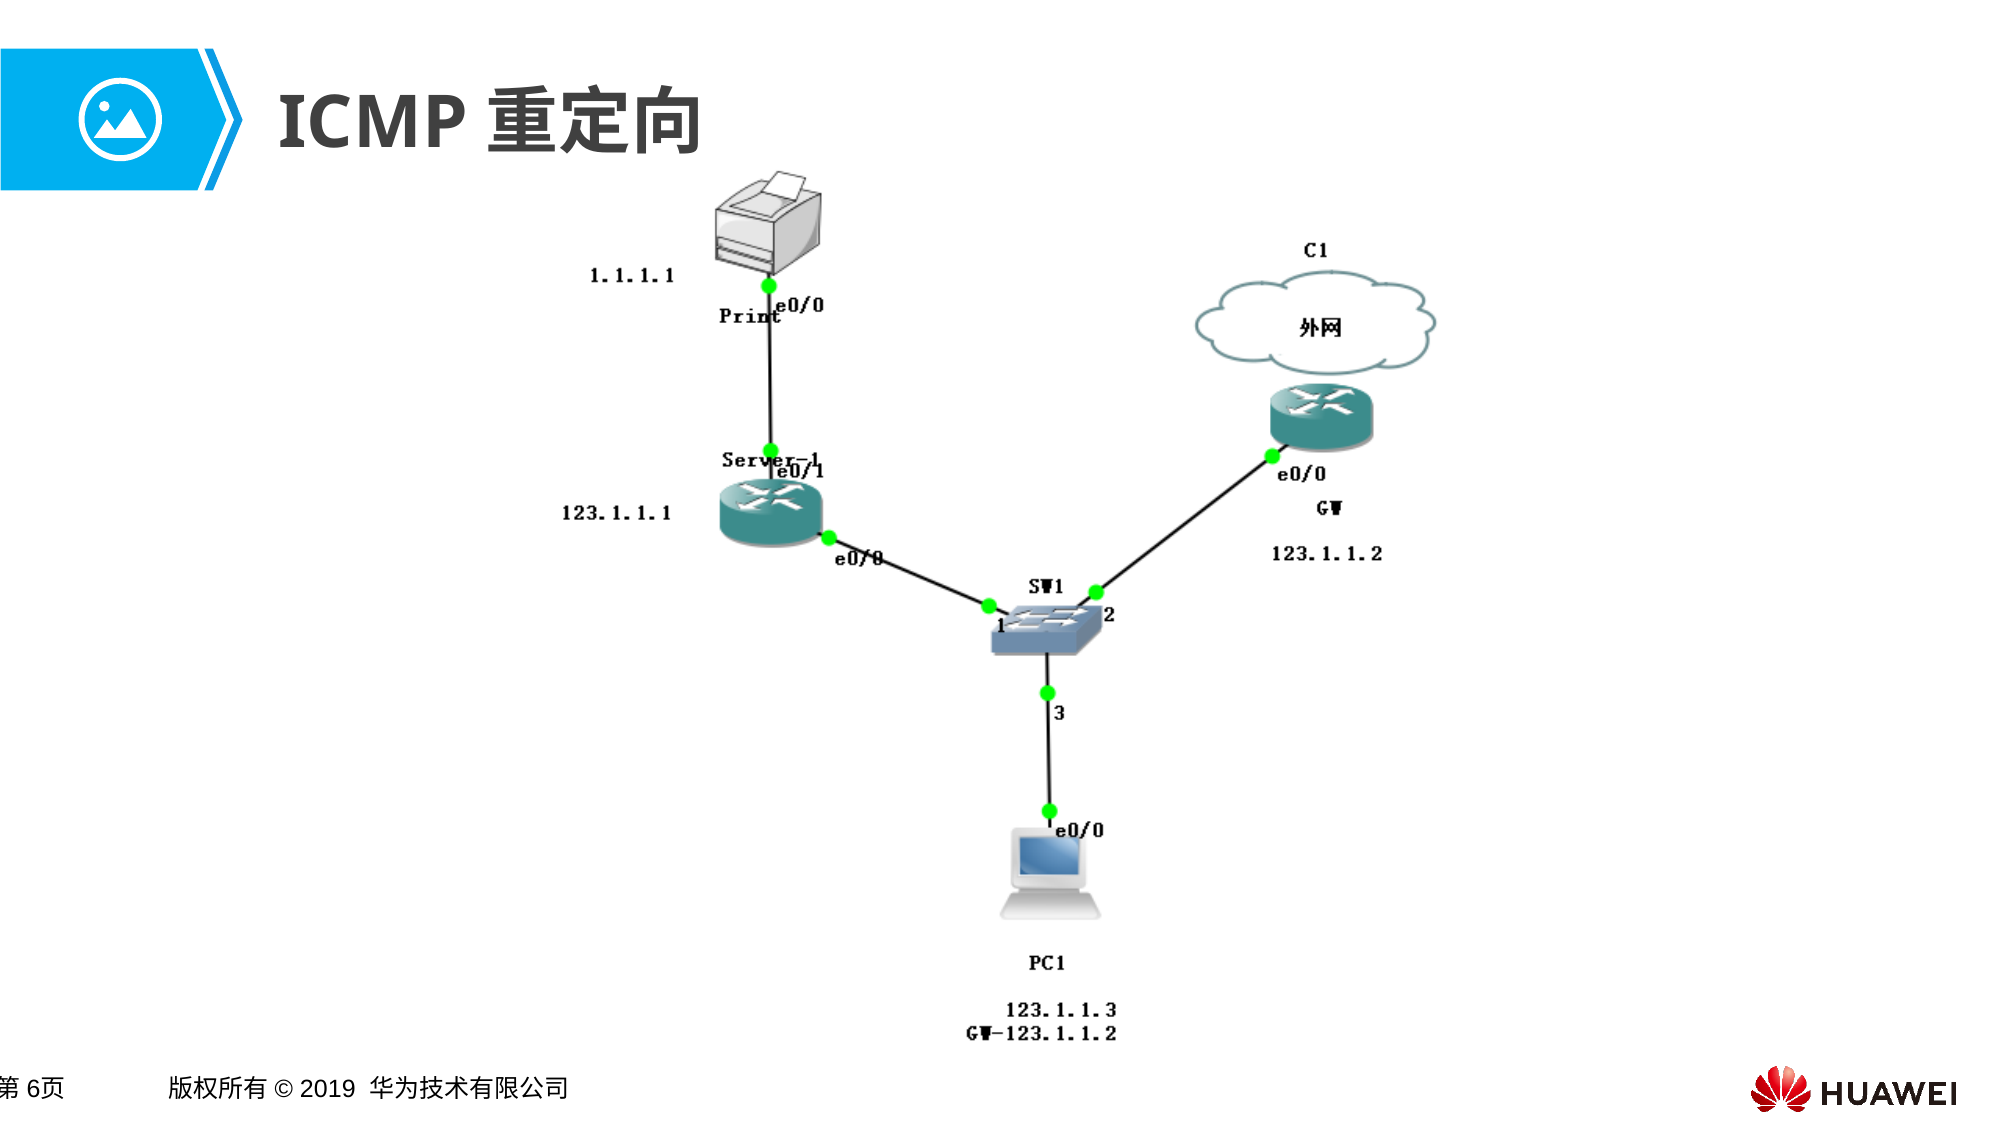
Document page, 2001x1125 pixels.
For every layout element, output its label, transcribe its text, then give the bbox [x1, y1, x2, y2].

title ICMP重定向 [261, 66, 1875, 172]
picture [509, 136, 1563, 1068]
picture [1751, 1066, 1956, 1112]
